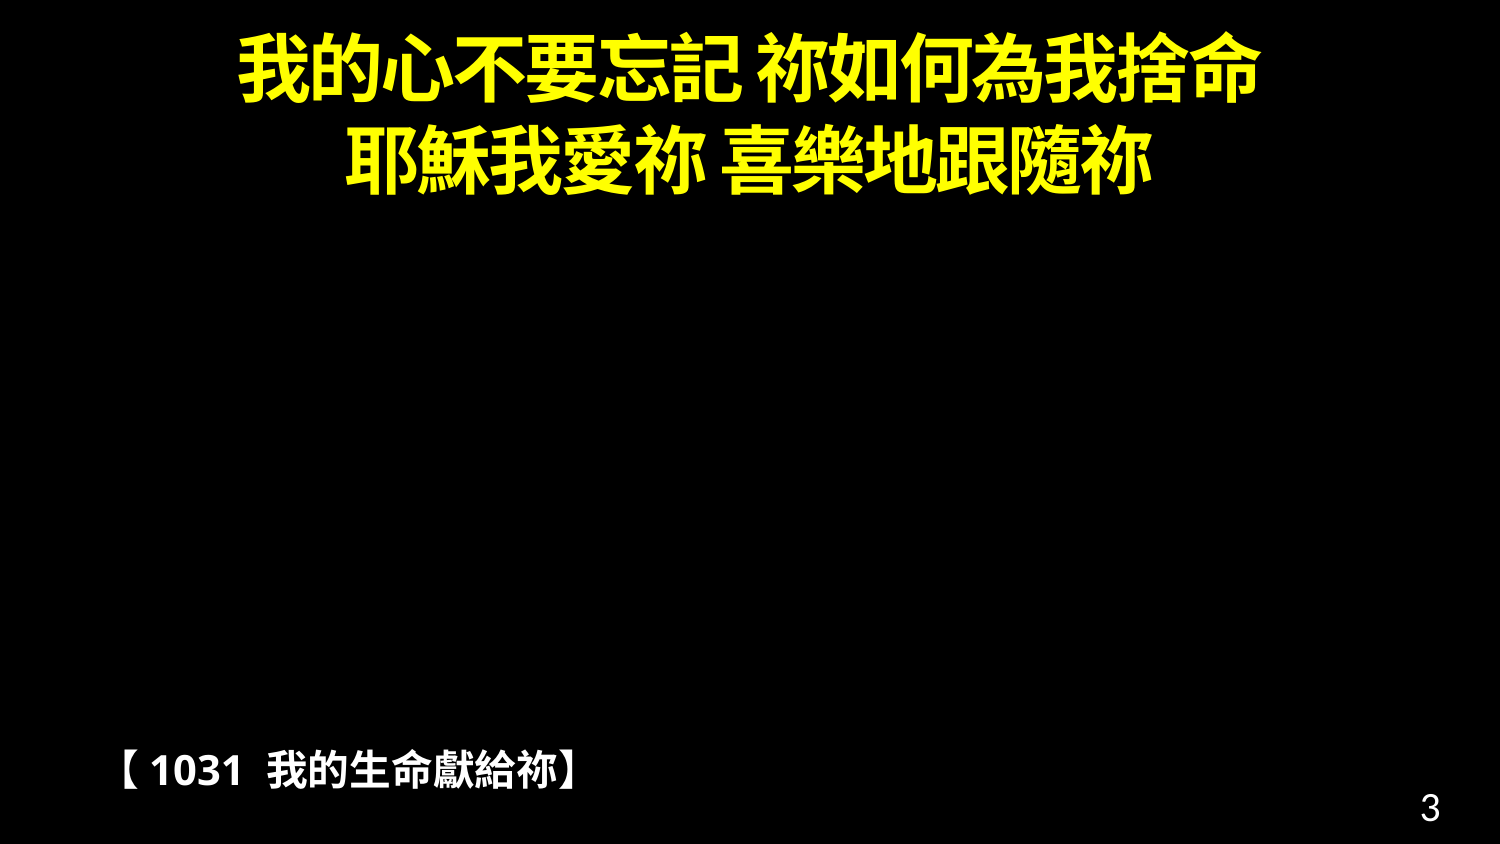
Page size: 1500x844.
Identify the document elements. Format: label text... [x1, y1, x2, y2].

slide_number 3 [1118, 782, 1456, 827]
title 我的心不要忘記 祢如何為我捨命 耶穌我愛祢 喜樂地跟隨祢 [0, 16, 1500, 211]
footer 【1031 我的生命獻給祢】 [69, 746, 628, 792]
